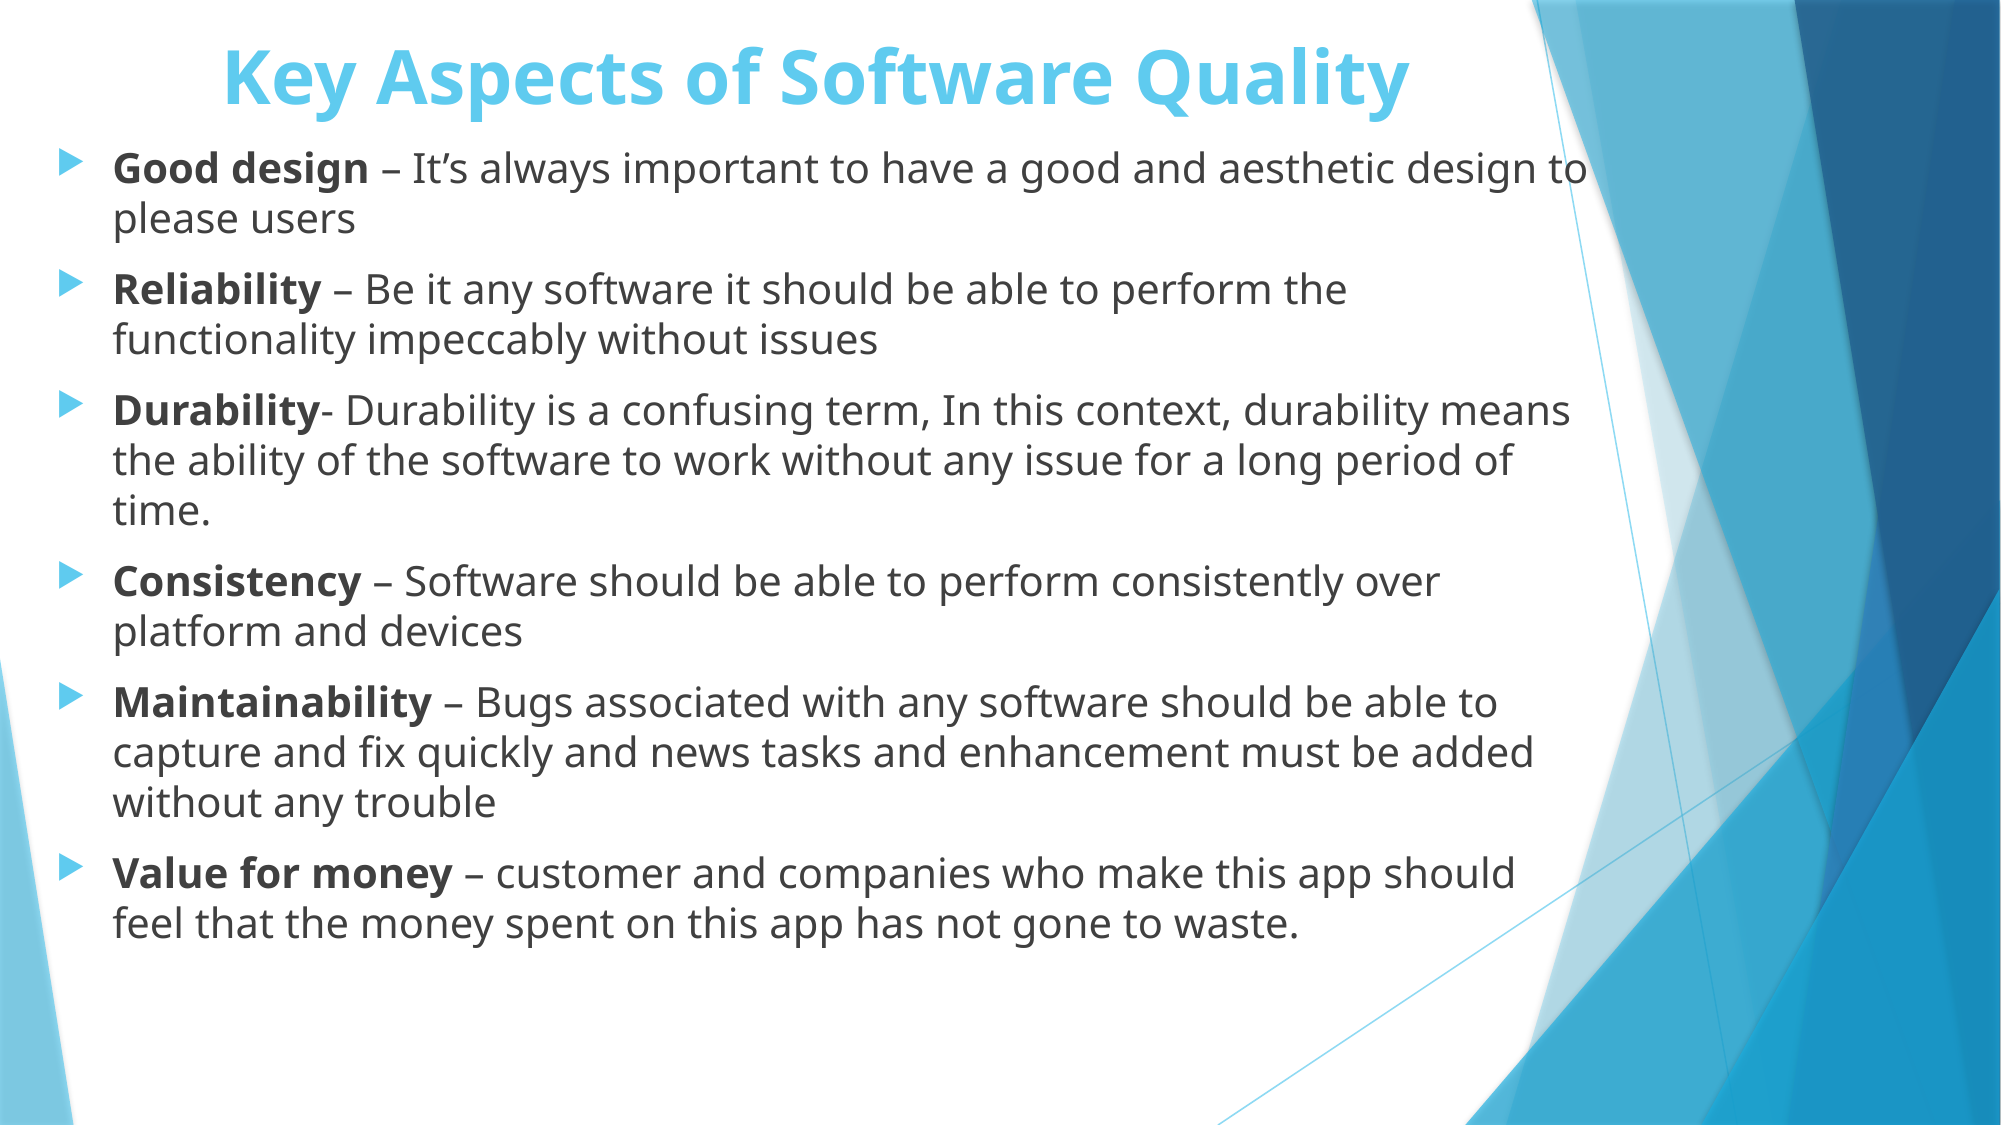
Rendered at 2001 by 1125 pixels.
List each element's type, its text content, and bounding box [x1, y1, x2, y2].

list Good design – It’s always important to have a good and aesthetic design to please users Reliability – Be it any software it should be able to perform the functionality impeccably without issues Durability- Durability is a confusing term, In this context, durability means the ability of the software to work without any issue for a long period of time. Consistency – Software should be able to perform consistently over platform and devices Maintainability – Bugs associated with any software should be able to capture and fix quickly and news tasks and enhancement must be added without any trouble Value for money – customer and companies who make this app should feel that the money spent on this app has not gone to waste. [41, 133, 1614, 1053]
title Key Aspects of Software Quality [111, 21, 1522, 133]
